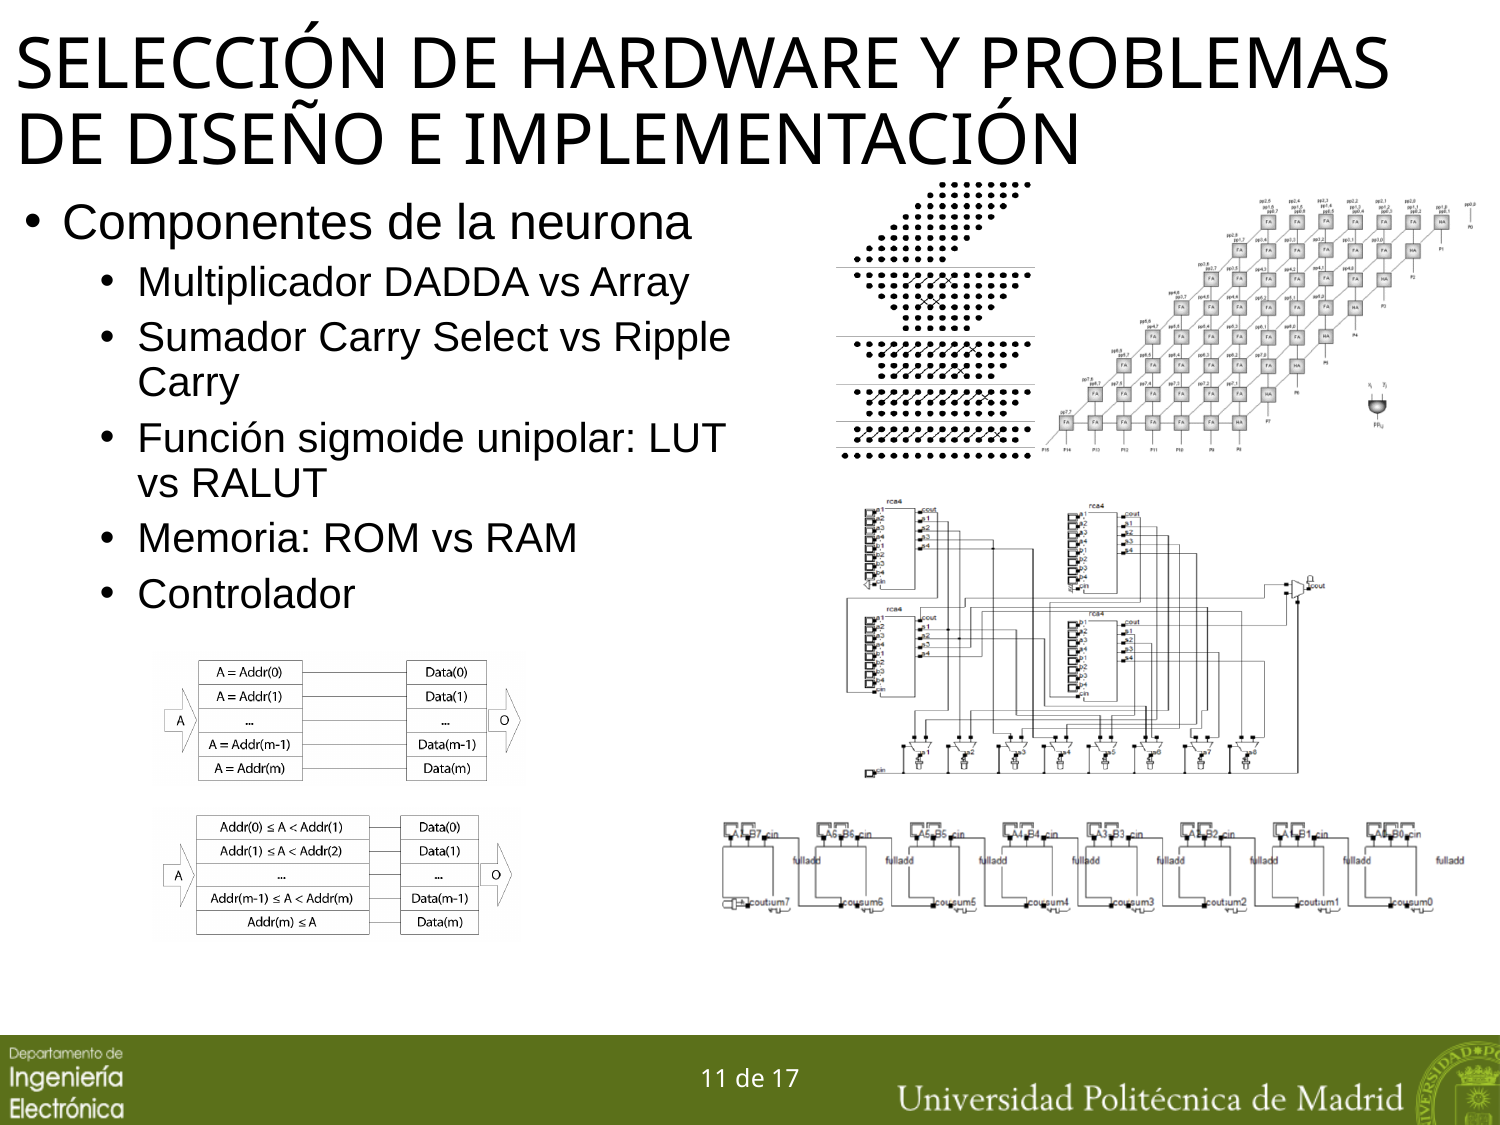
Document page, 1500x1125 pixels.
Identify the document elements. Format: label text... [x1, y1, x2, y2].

picture [0, 1035, 1500, 1125]
text_box SELECCIÓN DE HARDWARE Y PROBLEMAS DE DISEÑO E IMPLEMENTACIÓN [0, 0, 1500, 208]
picture [152, 807, 521, 942]
picture [830, 176, 1492, 461]
picture [813, 495, 1349, 787]
picture [152, 651, 526, 786]
list Componentes de la neurona Multiplicador DADDA vs Array Sumador Carry Select vs Ripple Carry Función sigmoide unipolar: LUT vs RALUT Memoria: ROM vs RAM Controlador [9, 208, 781, 730]
slide_number 11 de 17 [581, 1050, 919, 1110]
picture [705, 820, 1470, 918]
